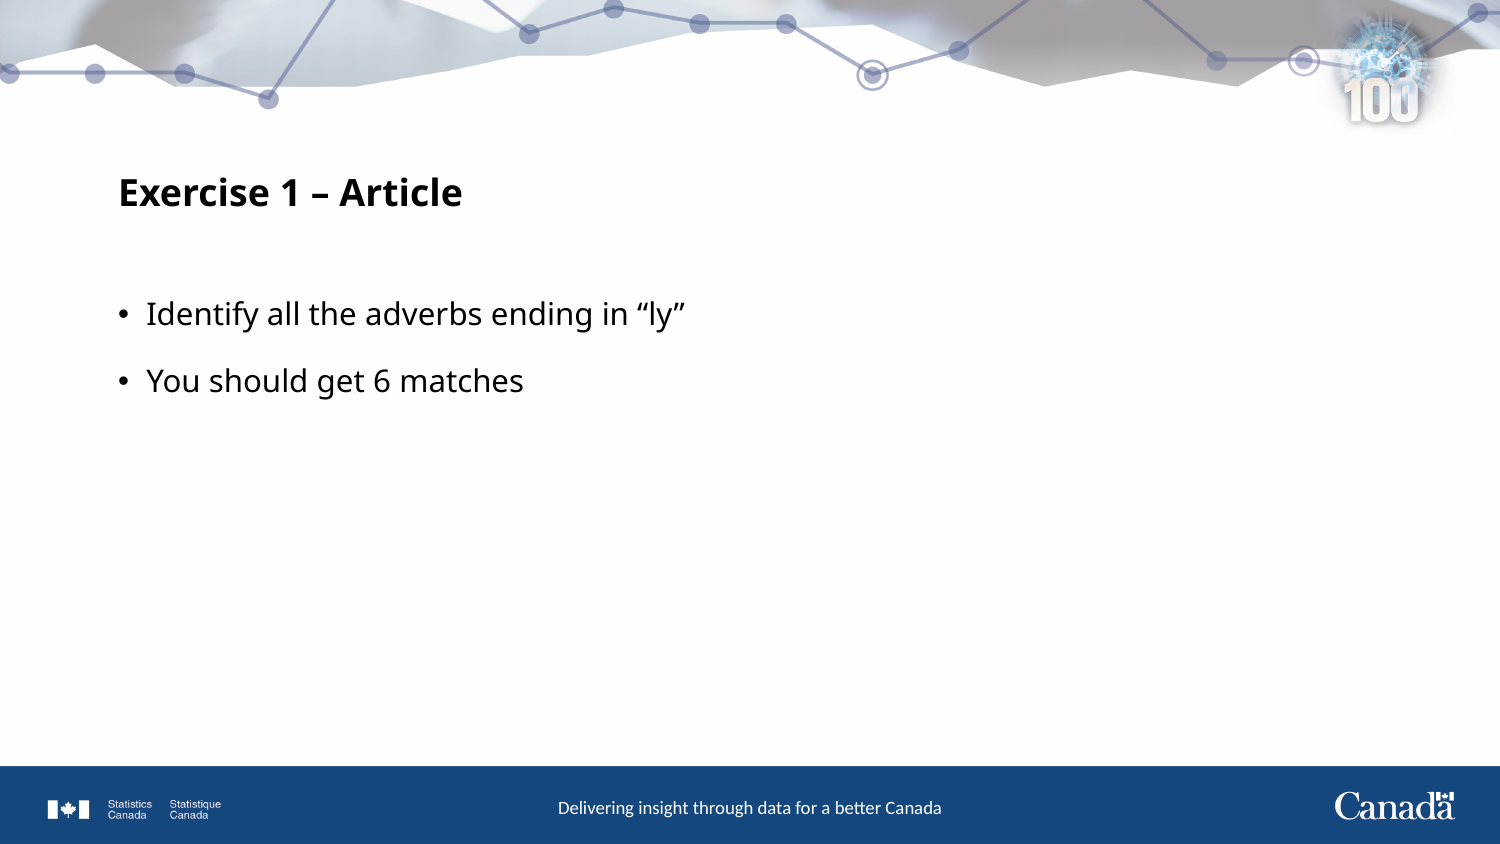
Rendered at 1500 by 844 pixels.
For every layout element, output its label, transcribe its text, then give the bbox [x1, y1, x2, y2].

list Identify all the adverbs ending in “ly” You should get 6 matches [103, 283, 1397, 734]
title Quantifiers [944, 60, 1500, 66]
picture [0, 0, 1500, 844]
title Exercise 1 – Article [103, 159, 1397, 270]
